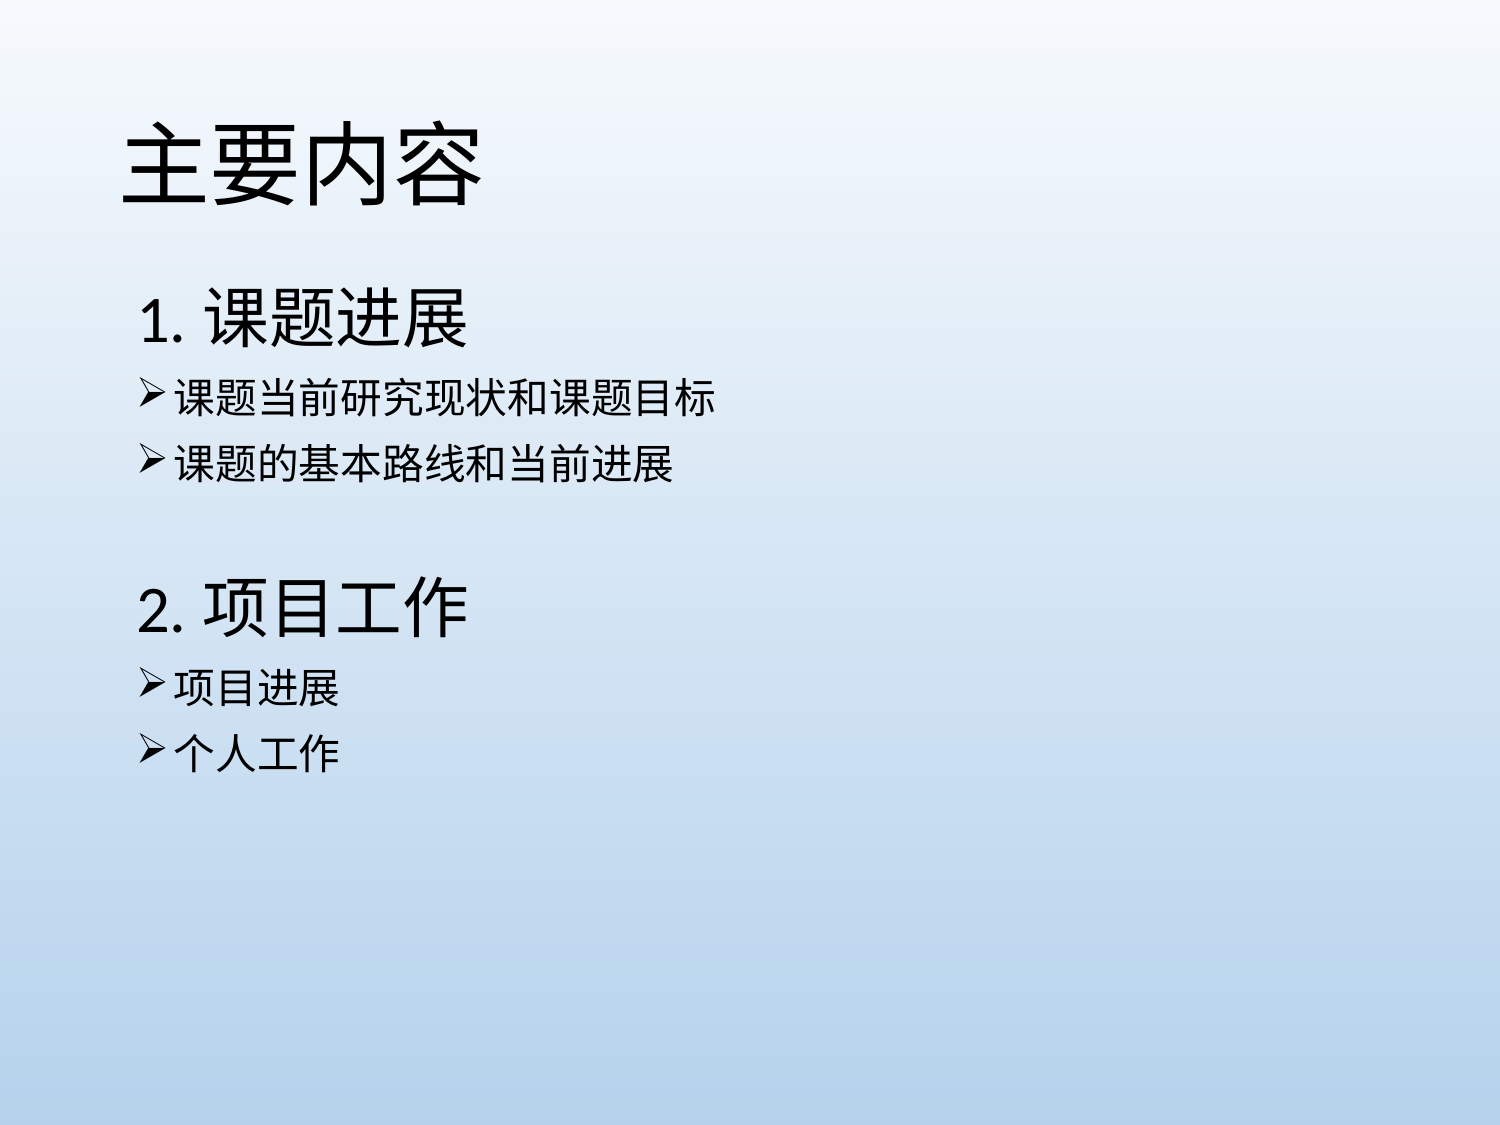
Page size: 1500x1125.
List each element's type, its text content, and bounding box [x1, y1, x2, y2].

title 主要内容 [103, 59, 1397, 278]
list 1.课题进展 课题当前研究现状和课题目标 课题的基本路线和当前进展 2.项目工作 项目进展 个人工作 [121, 277, 1156, 1014]
